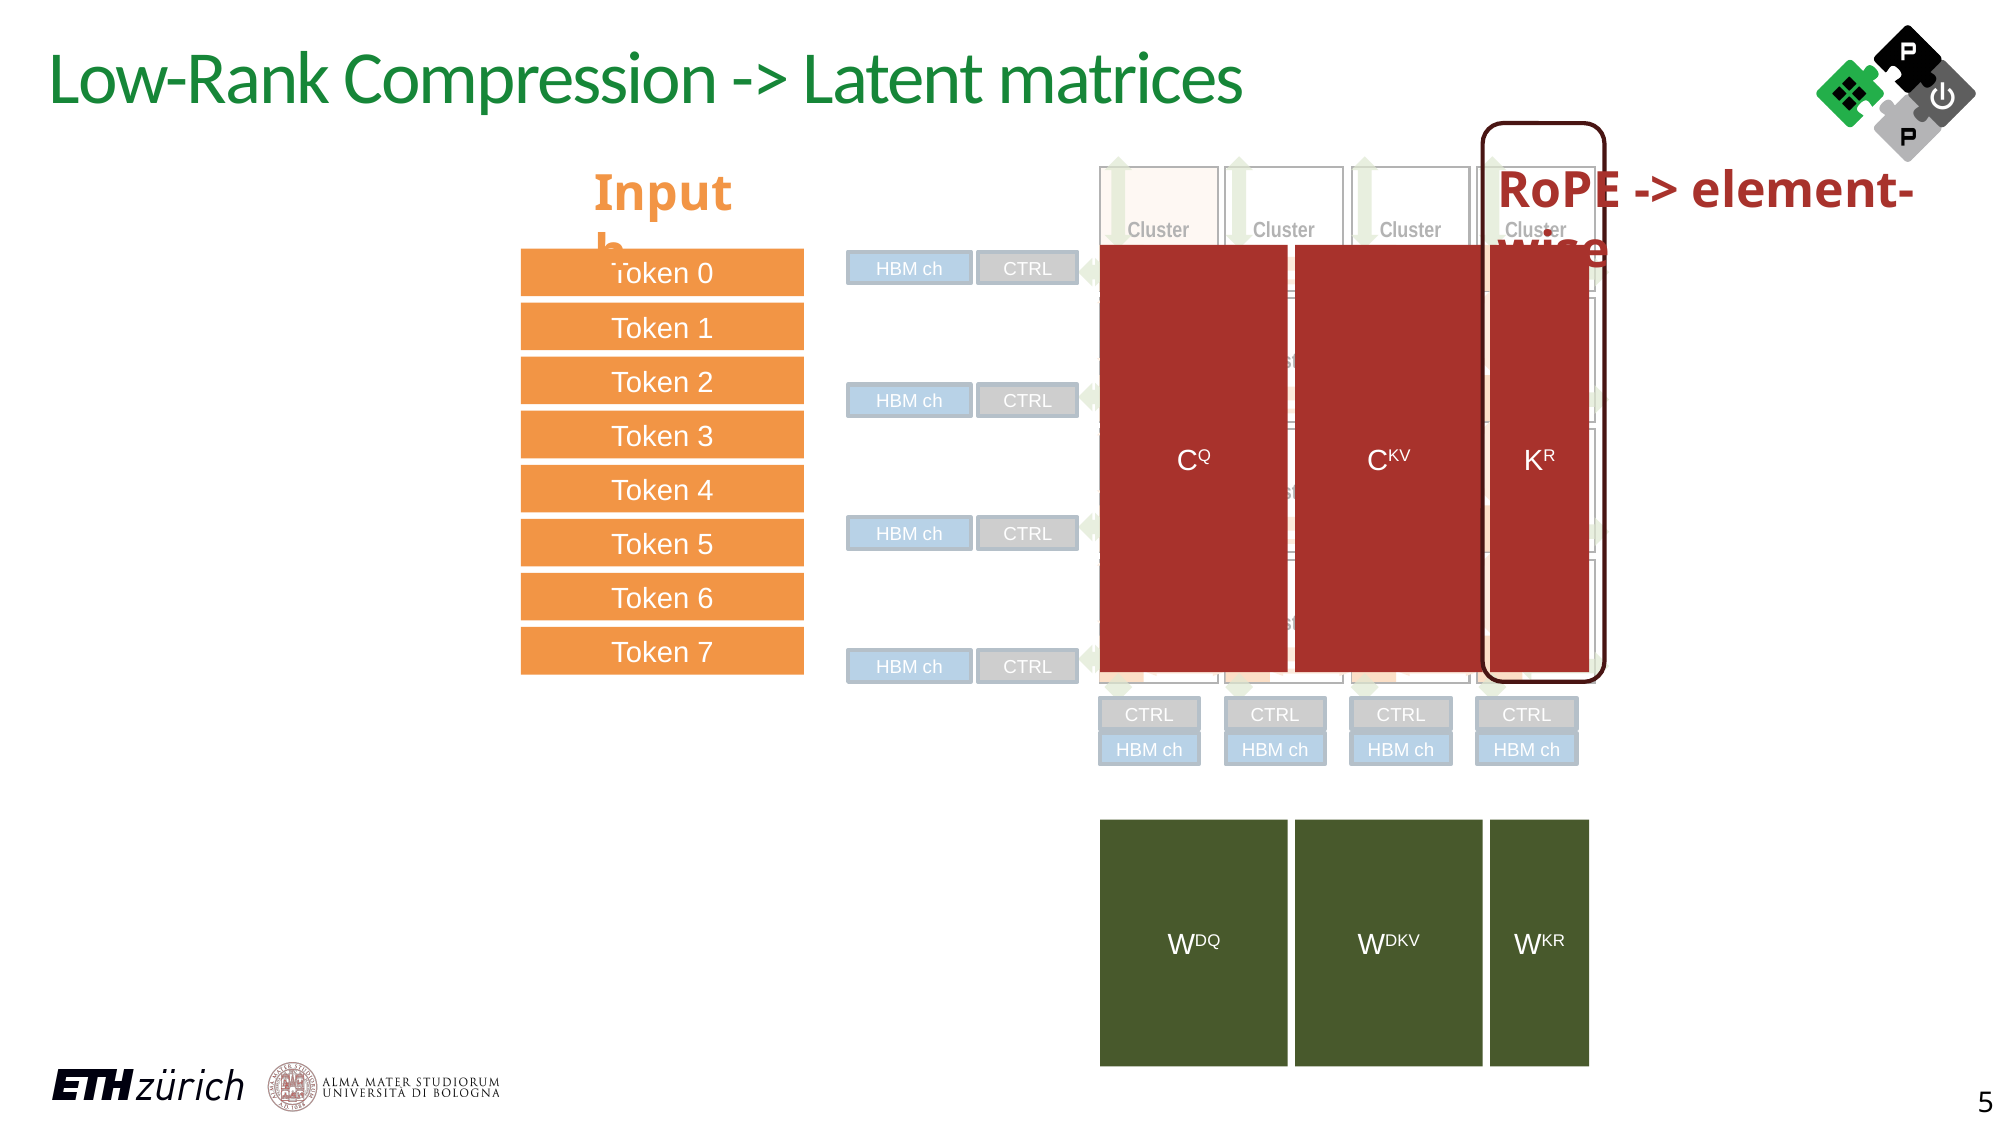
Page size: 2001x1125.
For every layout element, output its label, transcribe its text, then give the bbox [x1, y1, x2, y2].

text_box [1480, 120, 1607, 154]
slide_number 5 [1870, 1079, 2000, 1125]
text_box Token 6 [519, 571, 806, 623]
text_box Token 3 [519, 409, 806, 460]
text_box [828, 151, 1639, 791]
text_box Token 5 [519, 517, 806, 568]
text_box Token 2 [519, 355, 806, 406]
text_box Token 0 [519, 246, 806, 298]
text_box Token 4 [519, 463, 806, 514]
text_box WDKV [1293, 818, 1485, 1069]
text_box WDQ [1098, 818, 1290, 1069]
text_box Low-Rank Compression -> Latent matrices [49, 27, 1959, 130]
text_box RoPE -> element-wise [1482, 150, 1978, 285]
picture [266, 1062, 319, 1113]
picture [1815, 24, 1977, 150]
text_box Token 1 [519, 301, 806, 352]
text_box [847, 155, 1610, 765]
text_box Token 7 [519, 625, 806, 677]
text_box WKR [1488, 818, 1591, 1069]
picture [51, 1069, 244, 1101]
text_box Input h [579, 153, 793, 289]
picture [322, 1074, 500, 1097]
